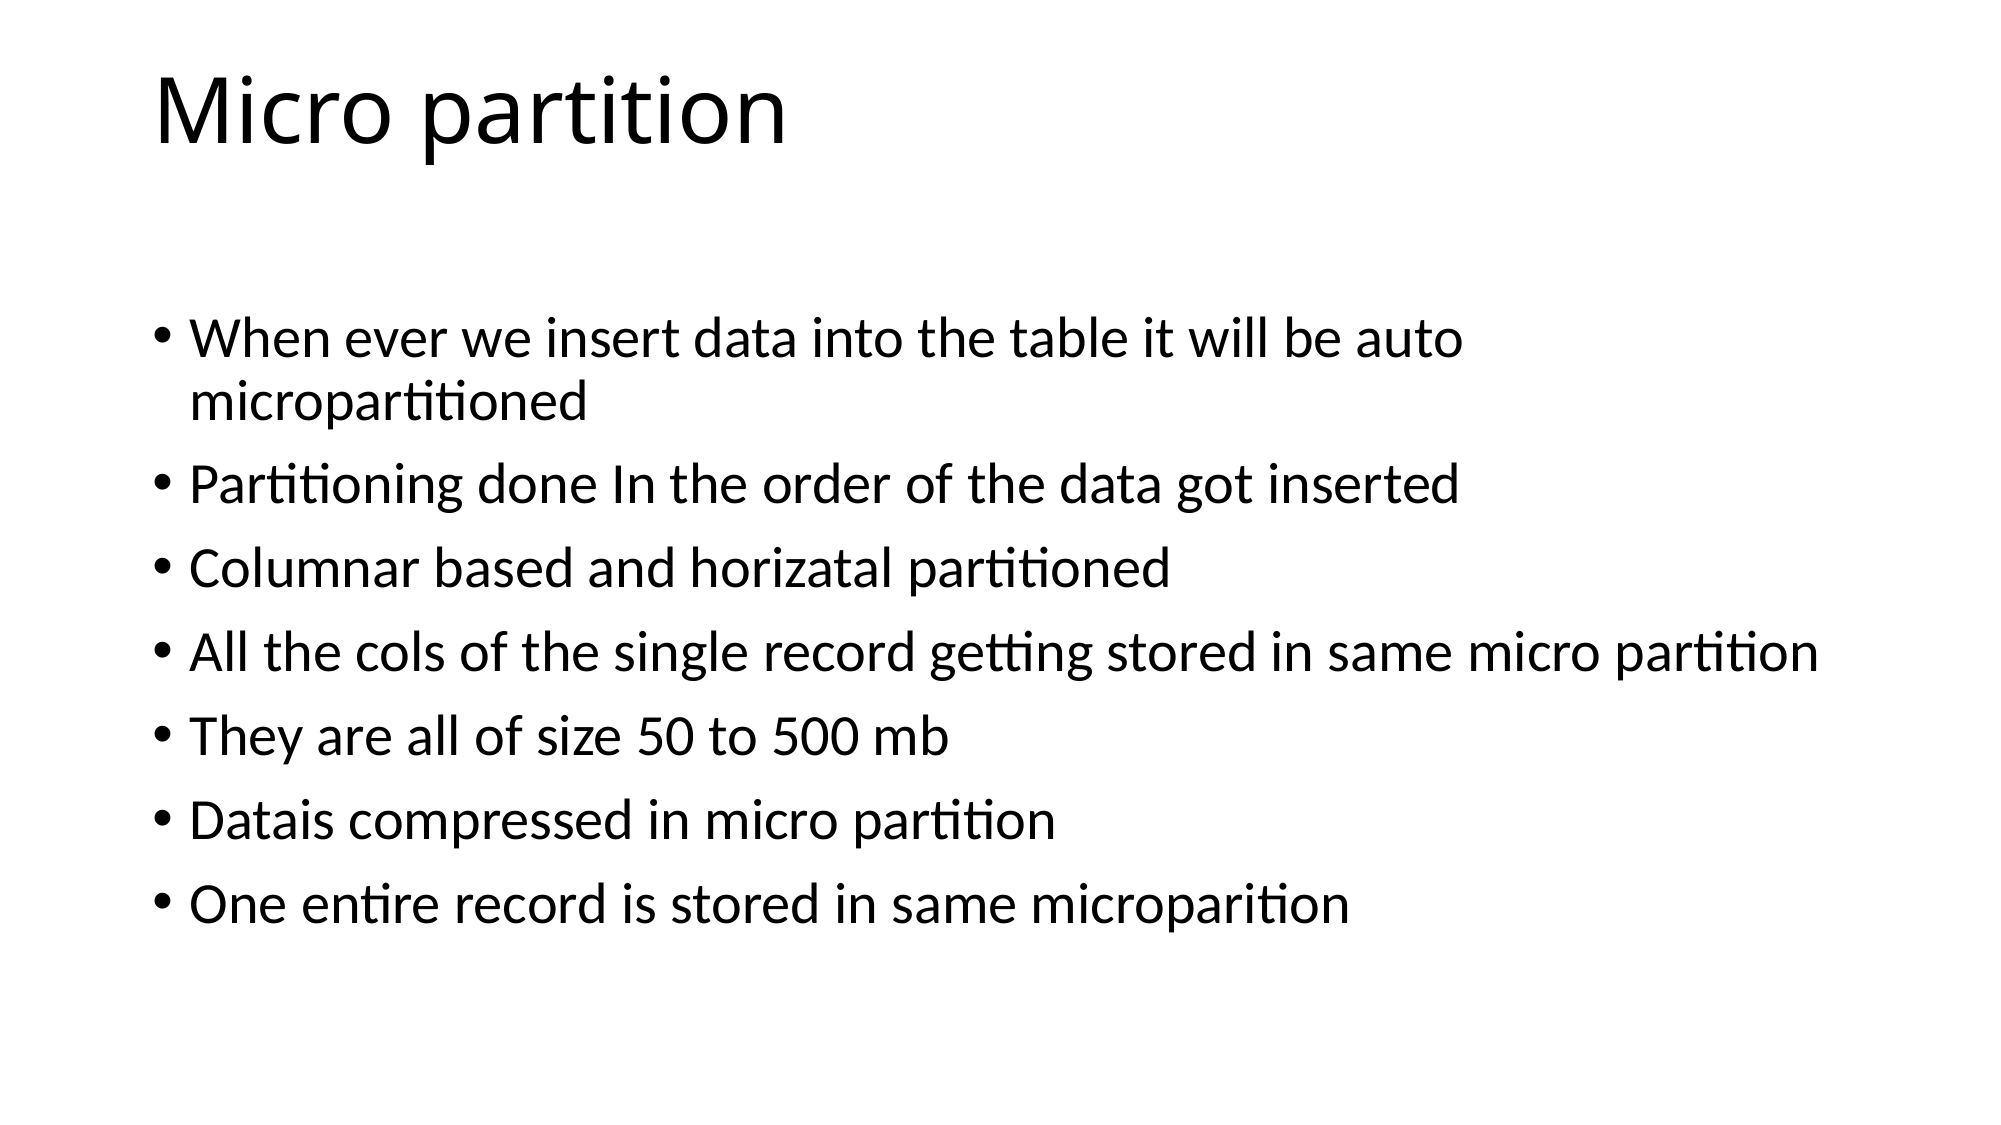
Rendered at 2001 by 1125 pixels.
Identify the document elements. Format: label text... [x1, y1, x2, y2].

list When ever we insert data into the table it will be auto micropartitioned Partitioning done In the order of the data got inserted Columnar based and horizatal partitioned All the cols of the single record getting stored in same micro partition They are all of size 50 to 500 mb Datais compressed in micro partition One entire record is stored in same microparition [137, 299, 1863, 1014]
title Micro partition [137, 59, 1863, 278]
